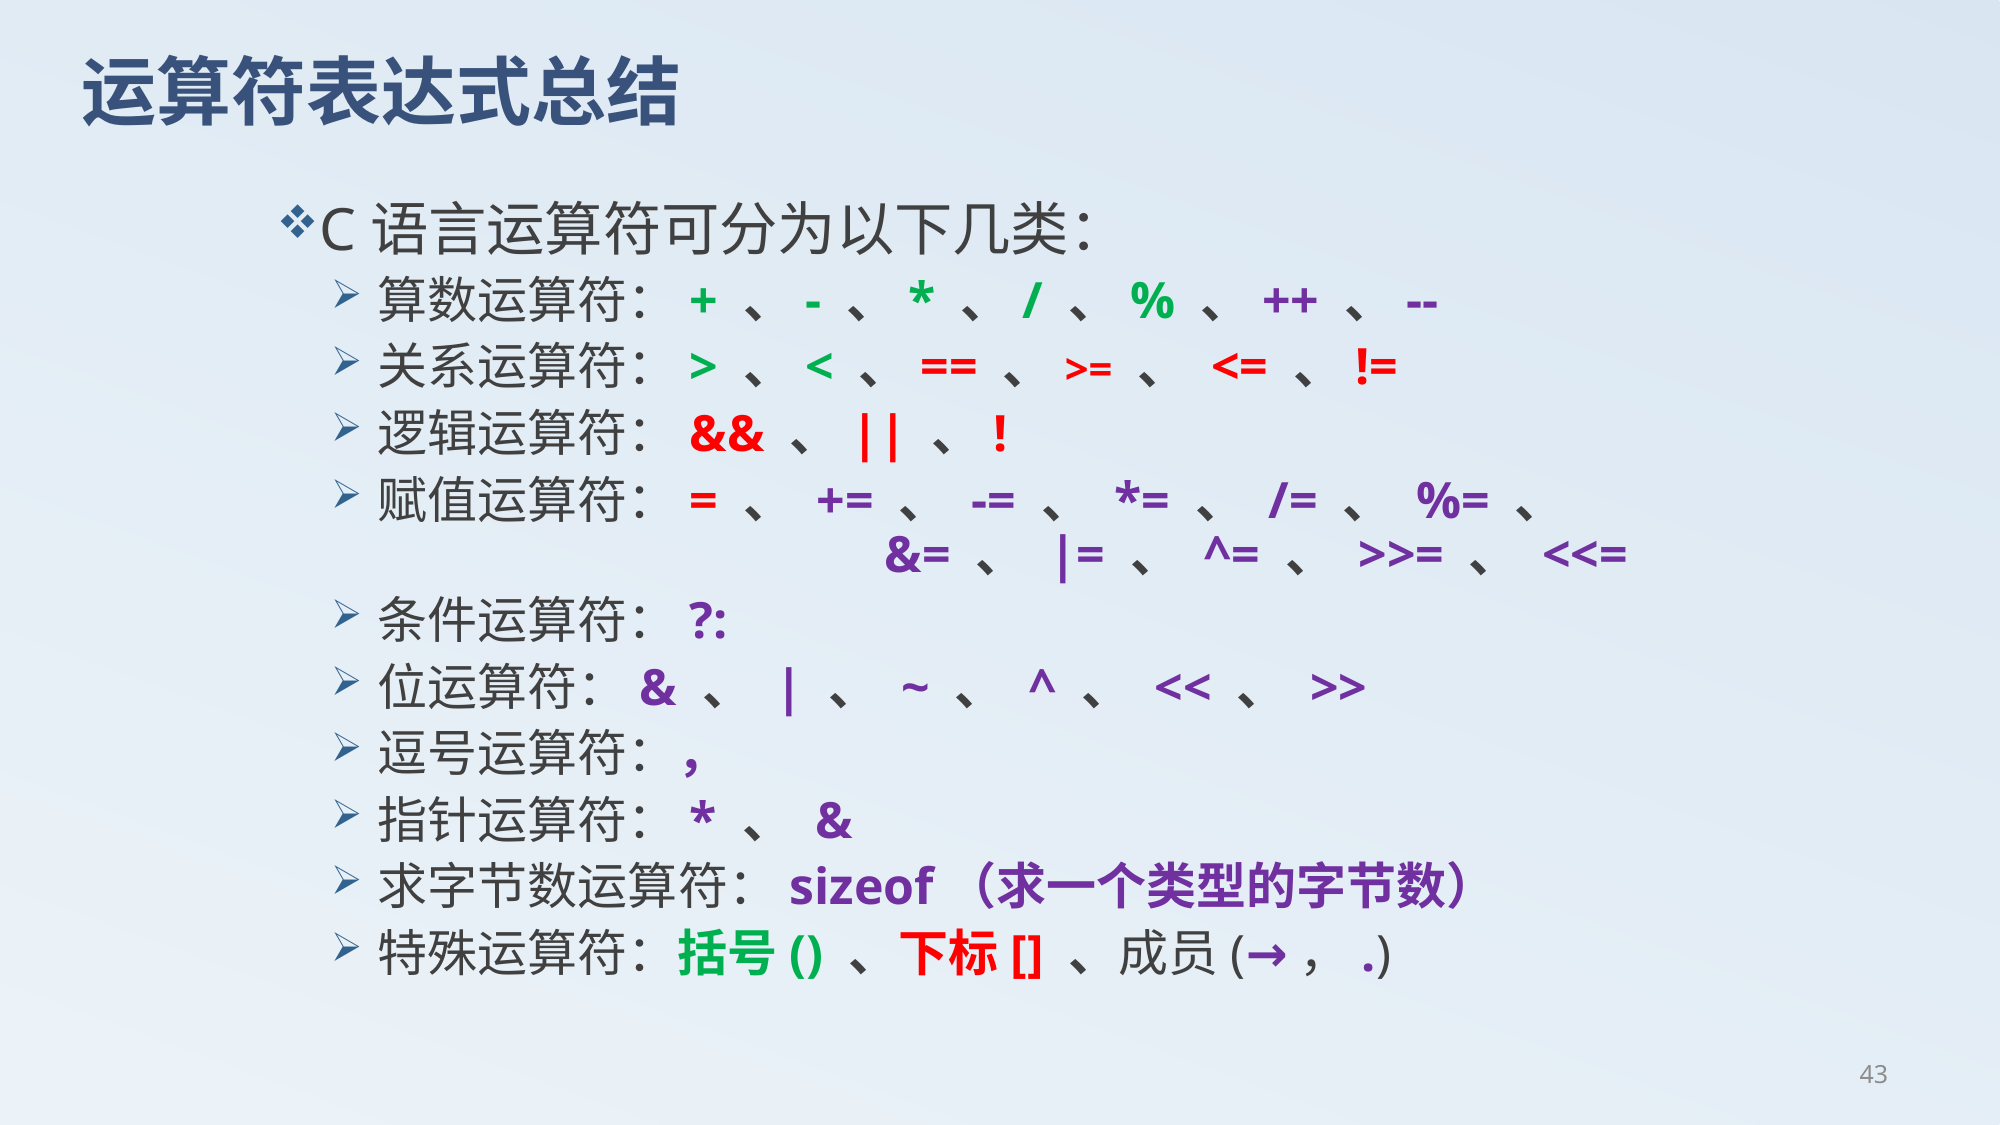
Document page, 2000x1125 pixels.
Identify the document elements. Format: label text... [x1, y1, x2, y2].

text_box C语言运算符可分为以下几类： 算数运算符：+ 、- 、* 、/ 、% 、++ 、-- 关系运算符：> 、< 、== 、>= 、 <= 、!= 逻辑运算符：&& 、|| 、! 赋值运算符：= 、 += 、 -= 、 *= 、 /= 、 %= 、 &= 、 |= 、 ^= 、 >>= 、 <<= 条件运算符：?: 位运算符：& 、 | 、 ~ 、 ^ 、 << 、 >> 逗号运算符：， 指针运算符：* 、 & 求字节数运算符：sizeof（求一个类型的字节数） 特殊运算符：括号() 、下标[] 、成员(→，.) [261, 192, 1671, 1054]
title 运算符表达式总结 [66, 54, 1867, 197]
